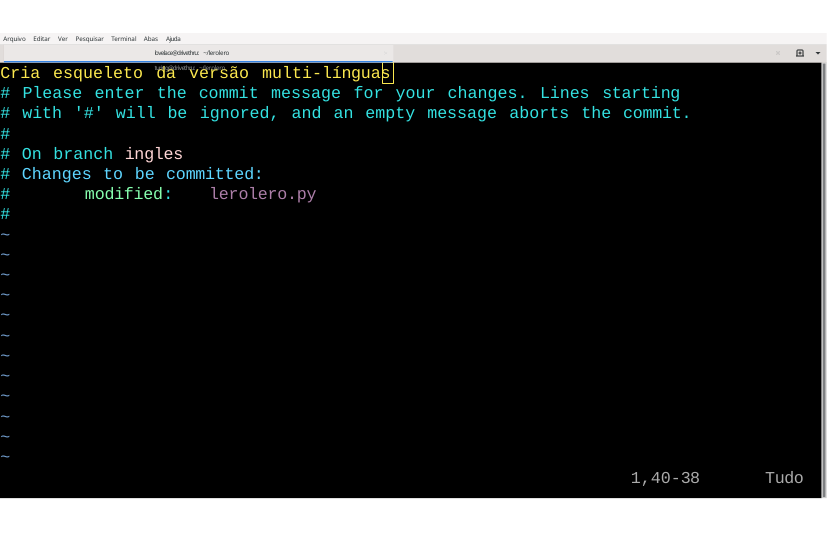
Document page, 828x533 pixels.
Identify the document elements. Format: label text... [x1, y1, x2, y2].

text_box Arquivo Editar Ver Pesquisar Terminal Abas Ajuda lovelace@drivethru: ~/lerolero turing@drivethru: ~/lerolero [1, 32, 635, 42]
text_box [0, 44, 827, 499]
